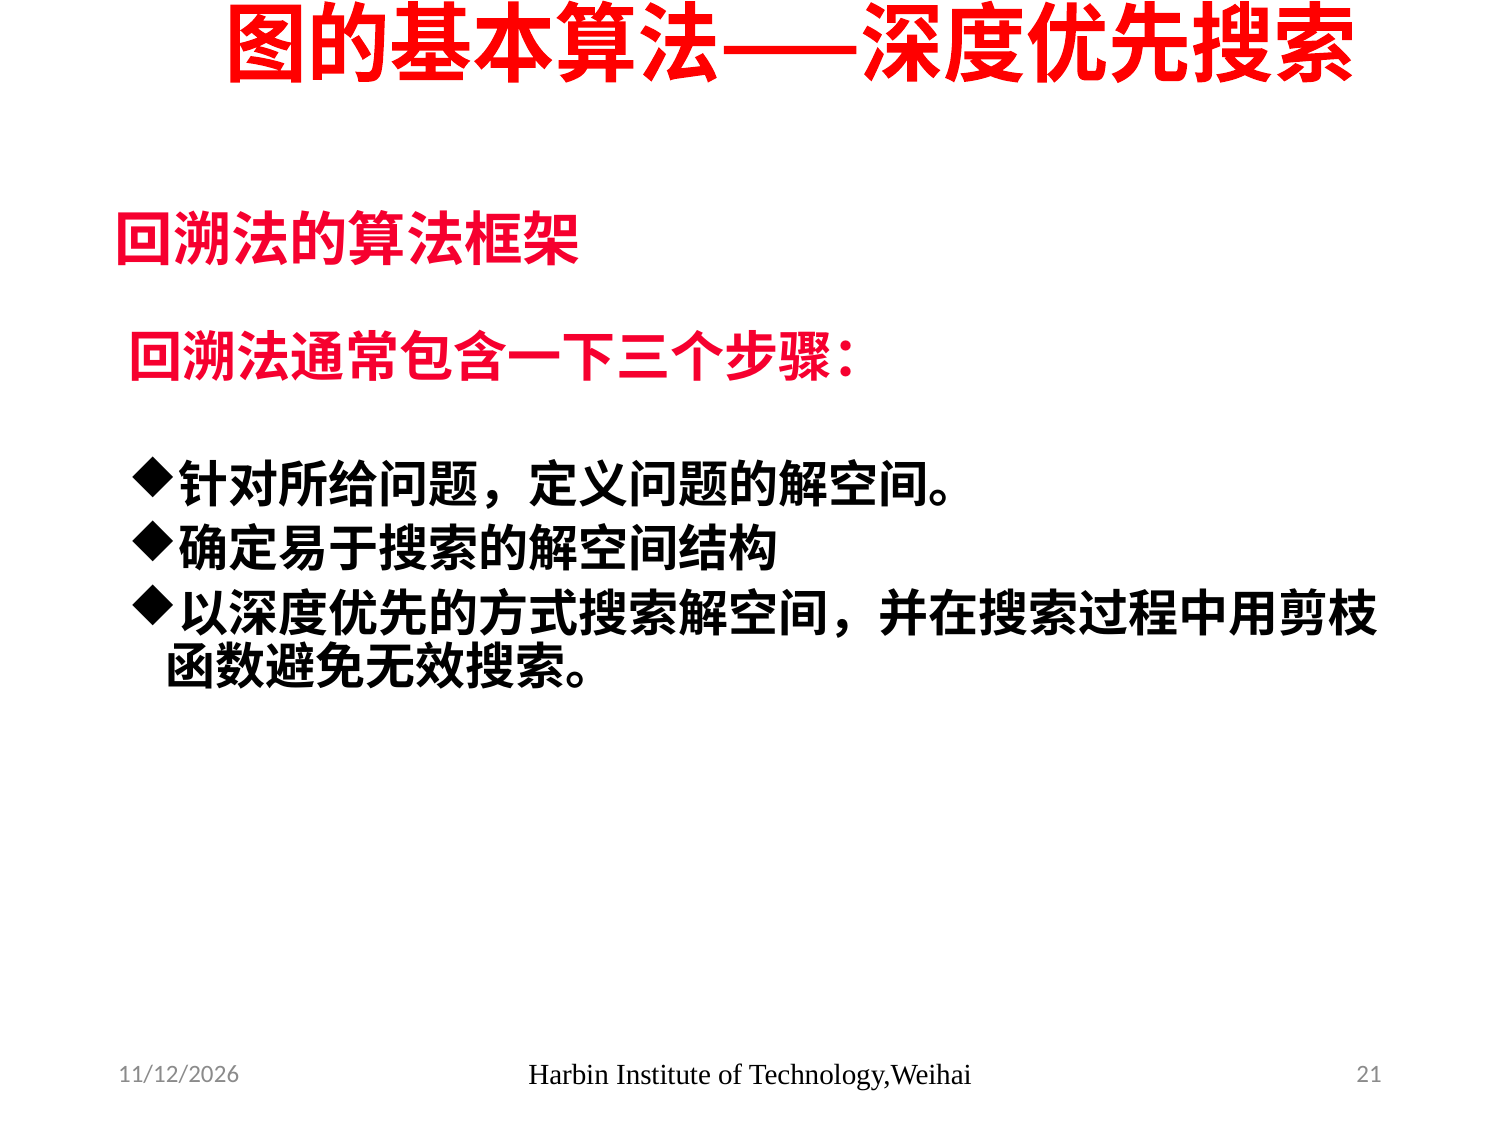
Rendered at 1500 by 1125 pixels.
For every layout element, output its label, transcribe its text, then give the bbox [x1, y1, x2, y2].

text_box 回溯法的算法框架 [53, 184, 774, 291]
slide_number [103, 1042, 441, 1103]
slide_number 21 [1059, 1042, 1397, 1103]
list 回溯法通常包含一下三个步骤： 针对所给问题，定义问题的解空间。 确定易于搜索的解空间结构 以深度优先的方式搜索解空间，并在搜索过程中用剪枝函数避免无效搜索。 [53, 303, 1424, 823]
footer Harbin Institute of Technology,Weihai [496, 1042, 1004, 1103]
